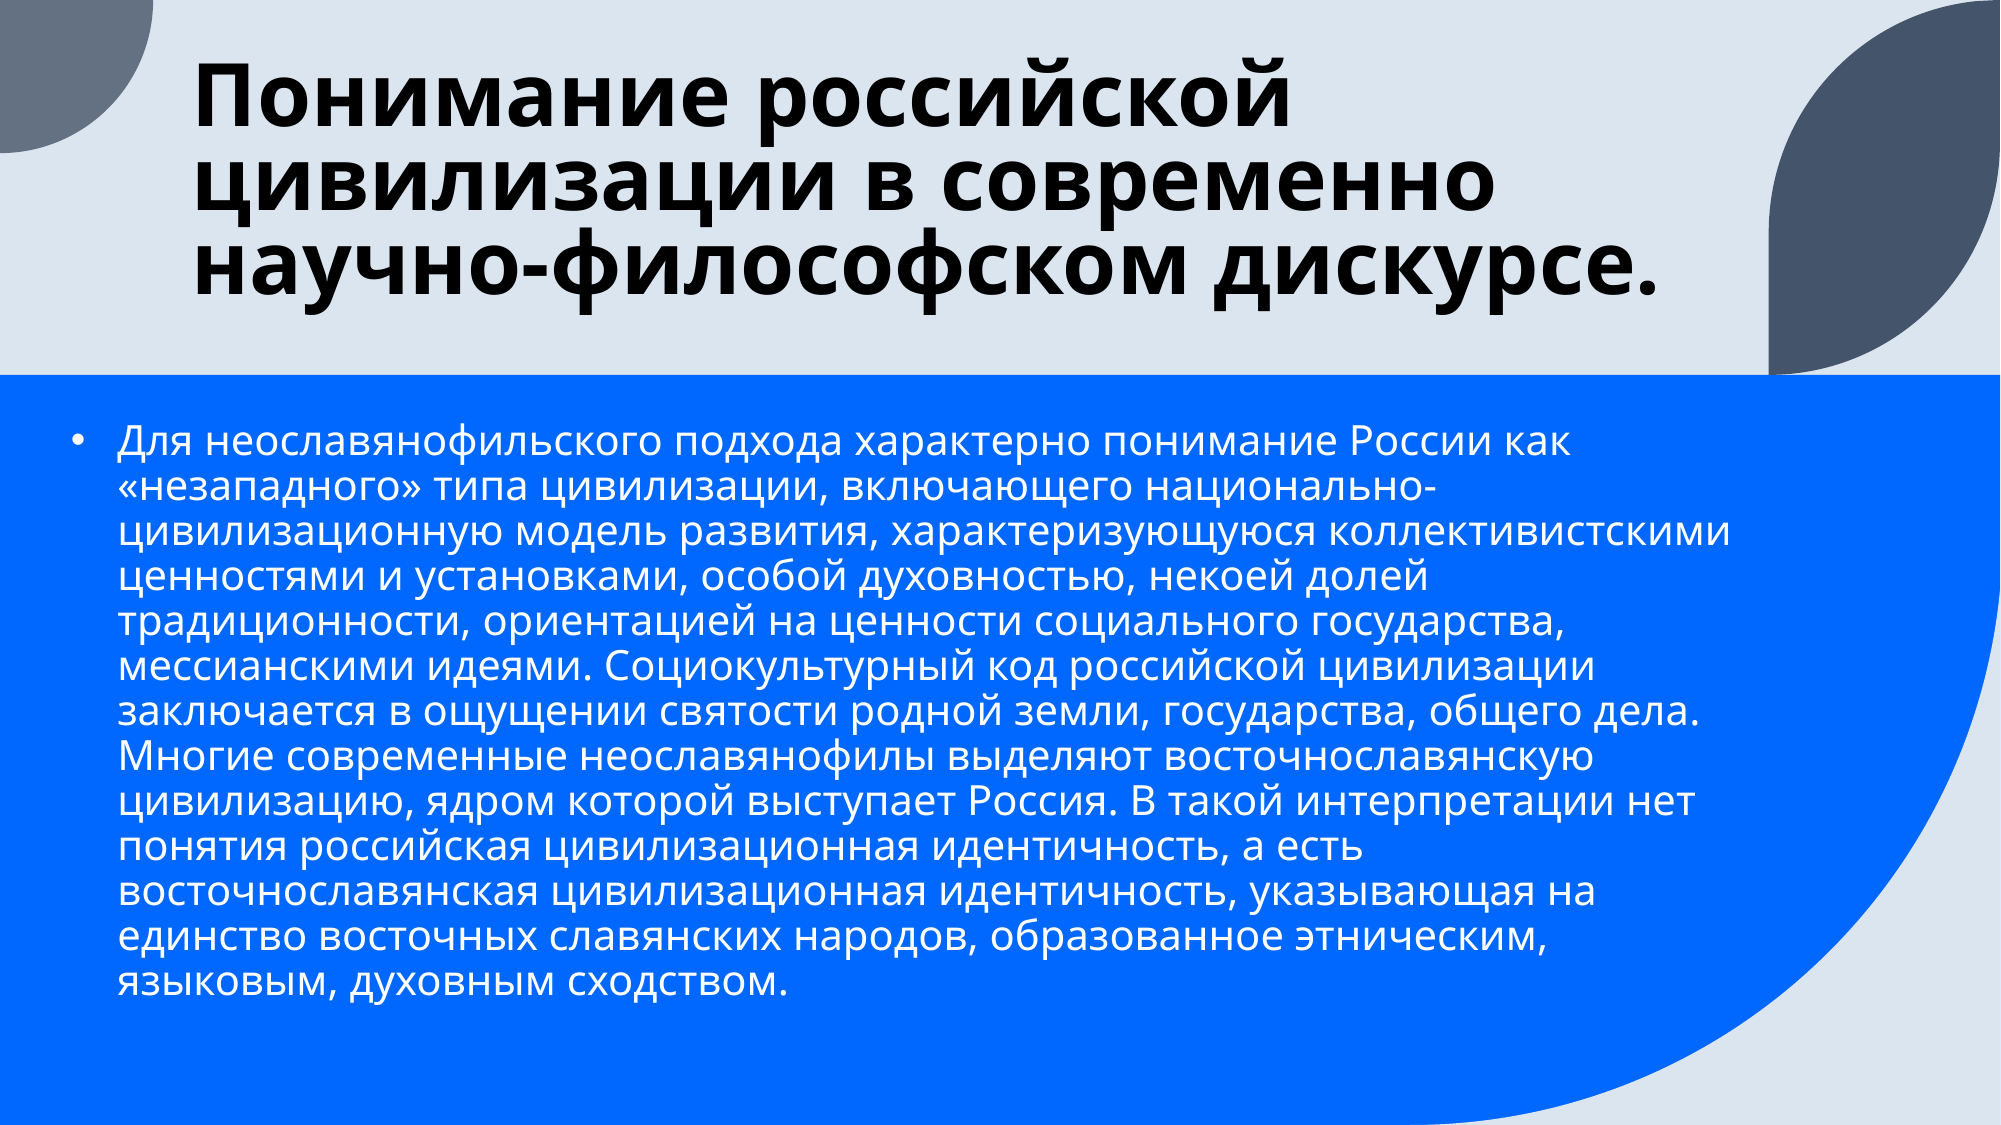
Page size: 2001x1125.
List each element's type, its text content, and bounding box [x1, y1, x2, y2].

title Понимание российской цивилизации в современно научно-философском дискурсе. [176, 56, 1781, 319]
list Для неославянофильского подхода характерно понимание России как «незападного» типа цивилизации, включающего национально-цивилизационную модель развития, характеризующуюся коллективистскими ценностями и установками, особой духовностью, некоей долей традиционности, ориентацией на ценности социального государства, мессианскими идеями. Социокультурный код российской цивилизации заключается в ощущении святости родной земли, государства, общего дела. Многие современные неославянофилы выделяют восточнославянскую цивилизацию, ядром которой выступает Россия. В такой интерпретации нет понятия российская цивилизационная идентичность, а есть восточнославянская цивилизационная идентичность, указывающая на единство восточных славянских народов, образованное этническим, языковым, духовным сходством. [46, 411, 1781, 1094]
